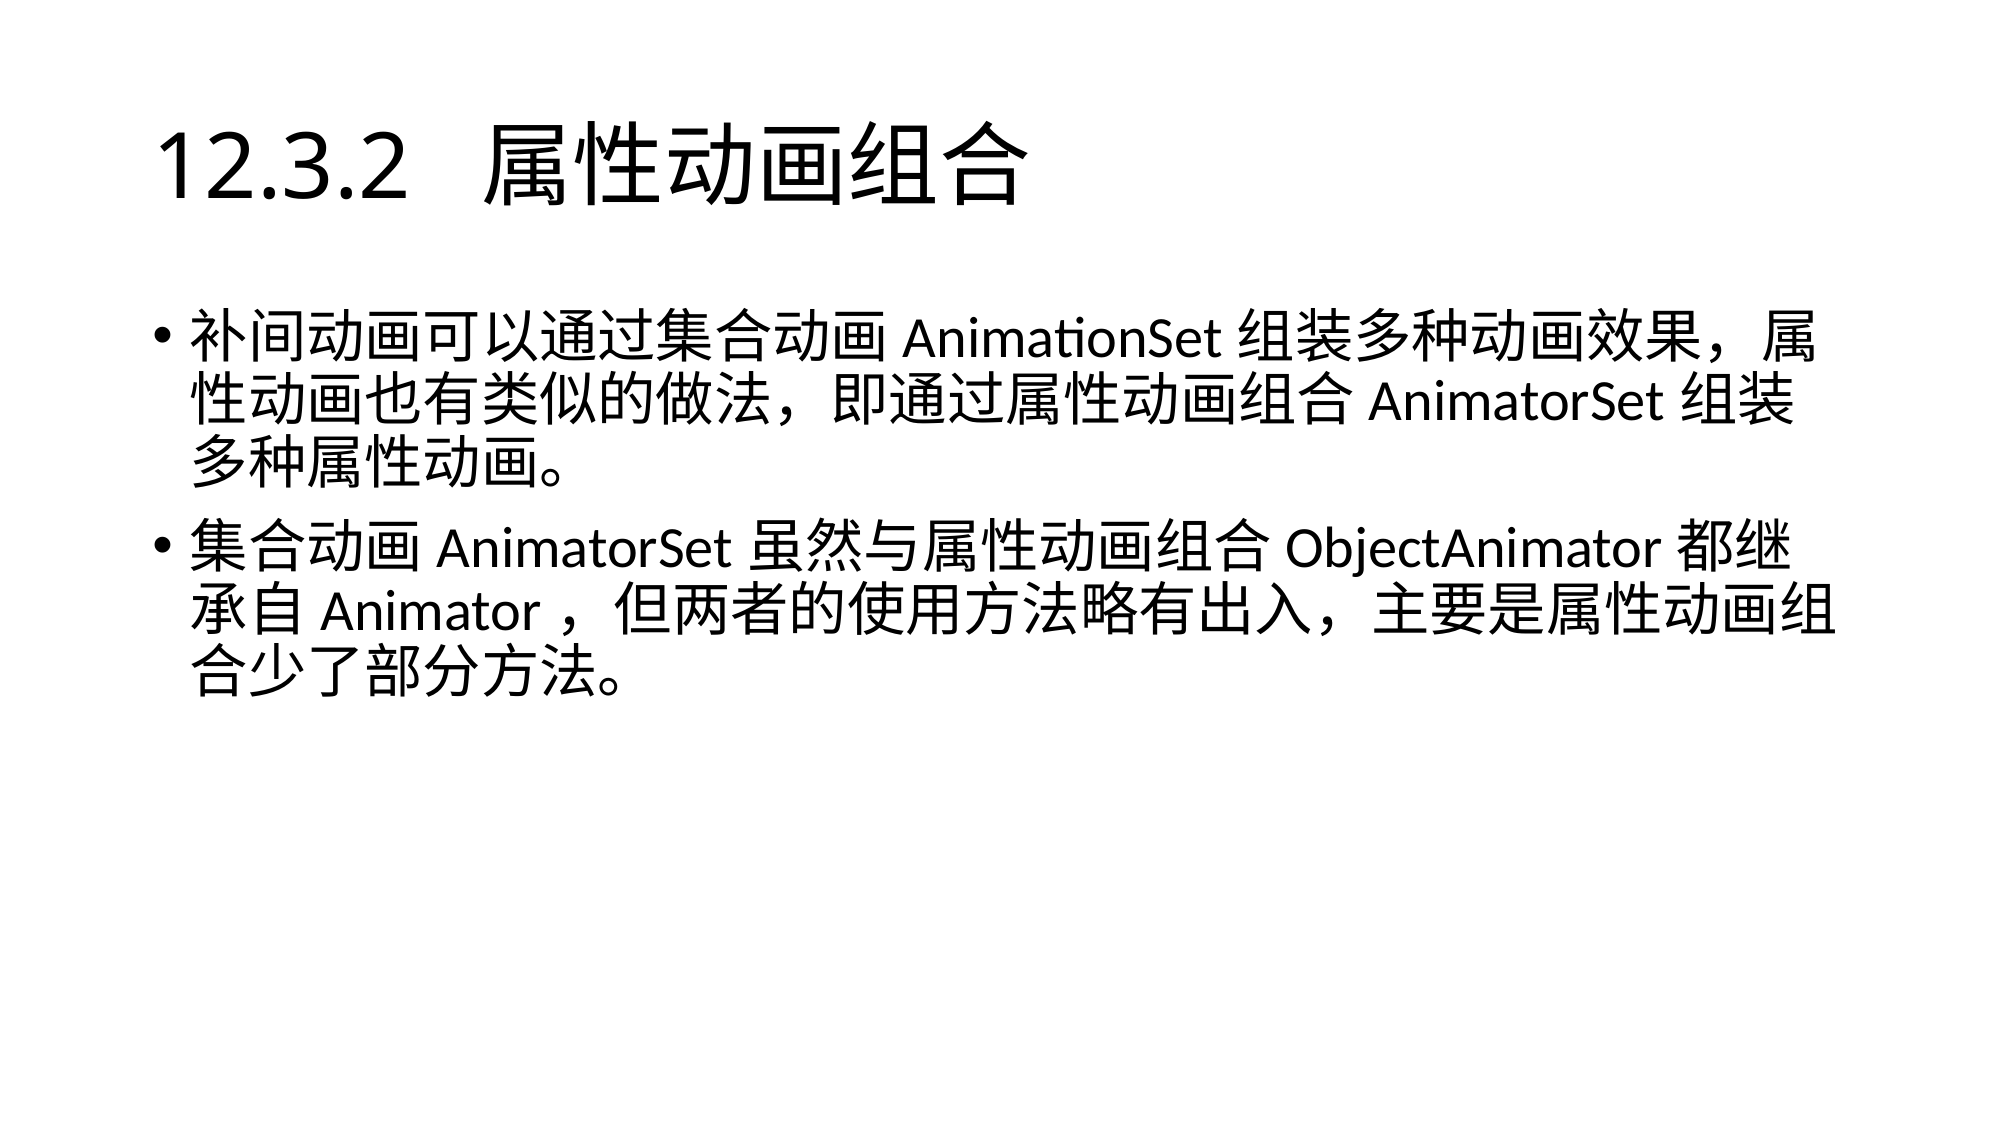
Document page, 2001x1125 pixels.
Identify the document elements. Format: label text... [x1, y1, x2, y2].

title 12.3.2 属性动画组合 [137, 59, 1863, 278]
list 补间动画可以通过集合动画AnimationSet组装多种动画效果，属性动画也有类似的做法，即通过属性动画组合AnimatorSet组装多种属性动画。 集合动画AnimatorSet虽然与属性动画组合ObjectAnimator都继承自Animator，但两者的使用方法略有出入，主要是属性动画组合少了部分方法。 [137, 299, 1863, 1014]
